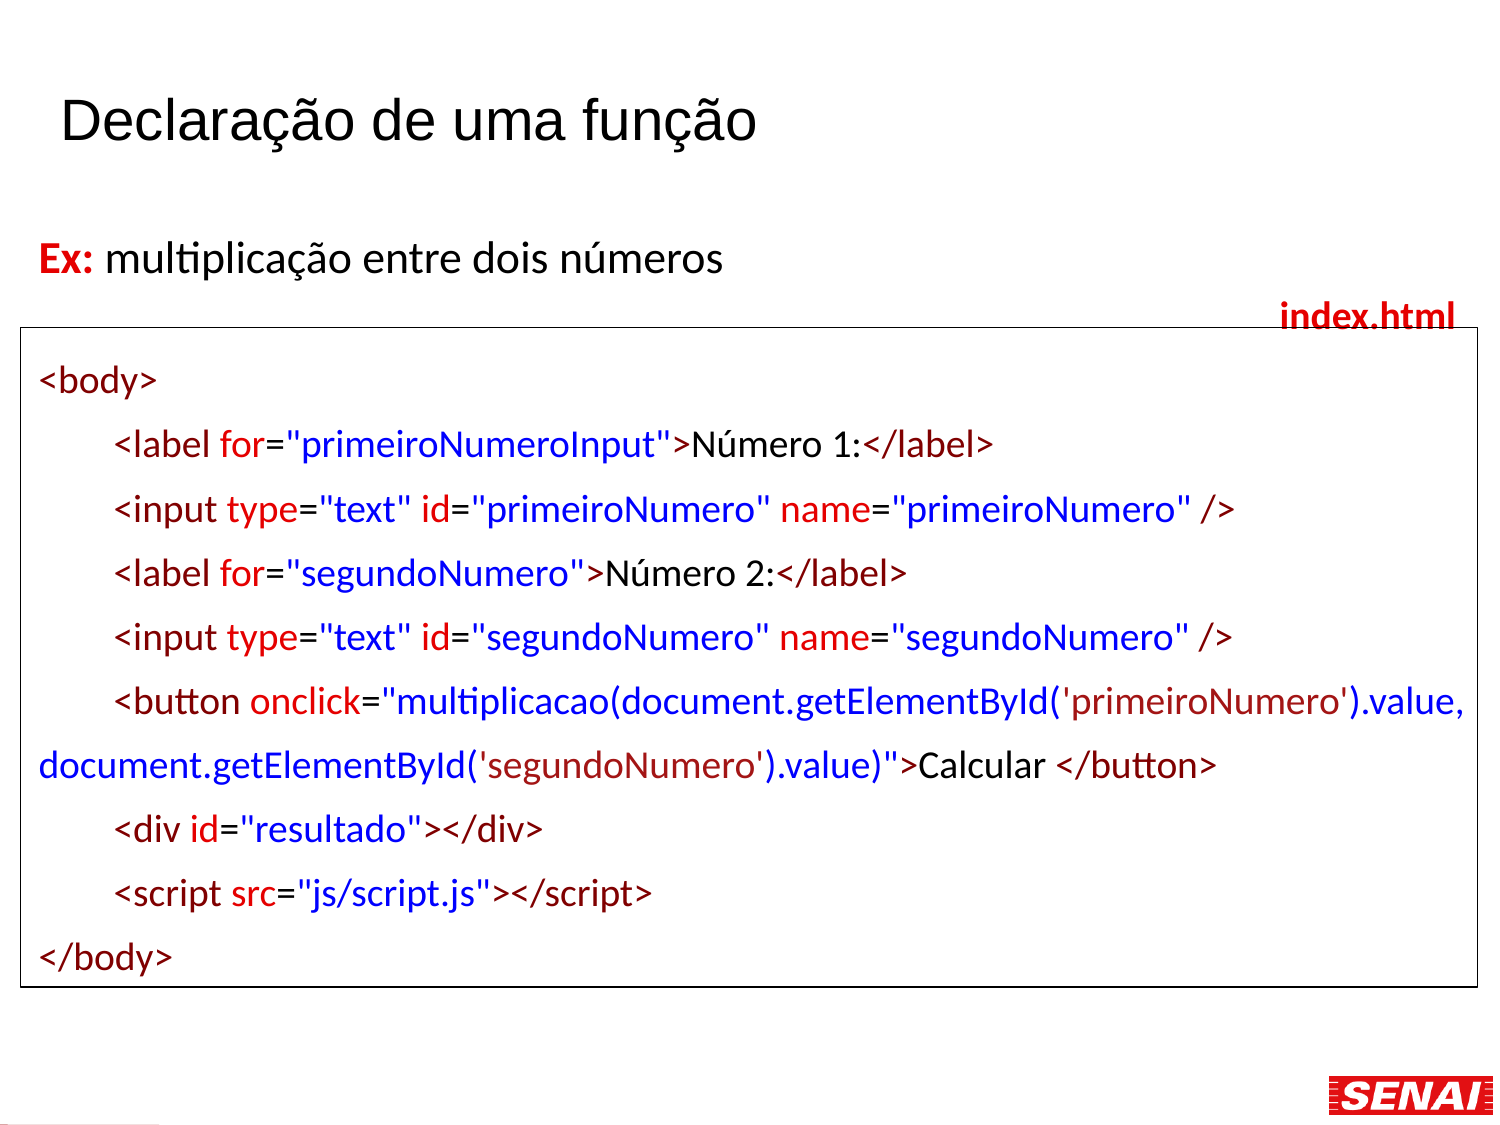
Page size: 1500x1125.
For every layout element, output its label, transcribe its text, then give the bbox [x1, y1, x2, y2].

title Declaração de uma função [45, 26, 1372, 207]
text_box [20, 327, 1478, 988]
list Ex: multiplicação entre dois números index.html <body> <label for="primeiroNumeroInput">Número 1:</label> <input type="text" id="primeiroNumero" name="primeiroNumero" /> <label for="segundoNumero">Número 2:</label> <input type="text" id="segundoNumero" name="segundoNumero" /> <button onclick="multiplicacao(document.getElementById('primeiroNumero').value, document.getElementById('segundoNumero').value)">Calcular </button> <div id="resultado"></div> <script src="js/script.js"></script> </body> [23, 212, 1500, 1076]
picture [1329, 1076, 1493, 1115]
